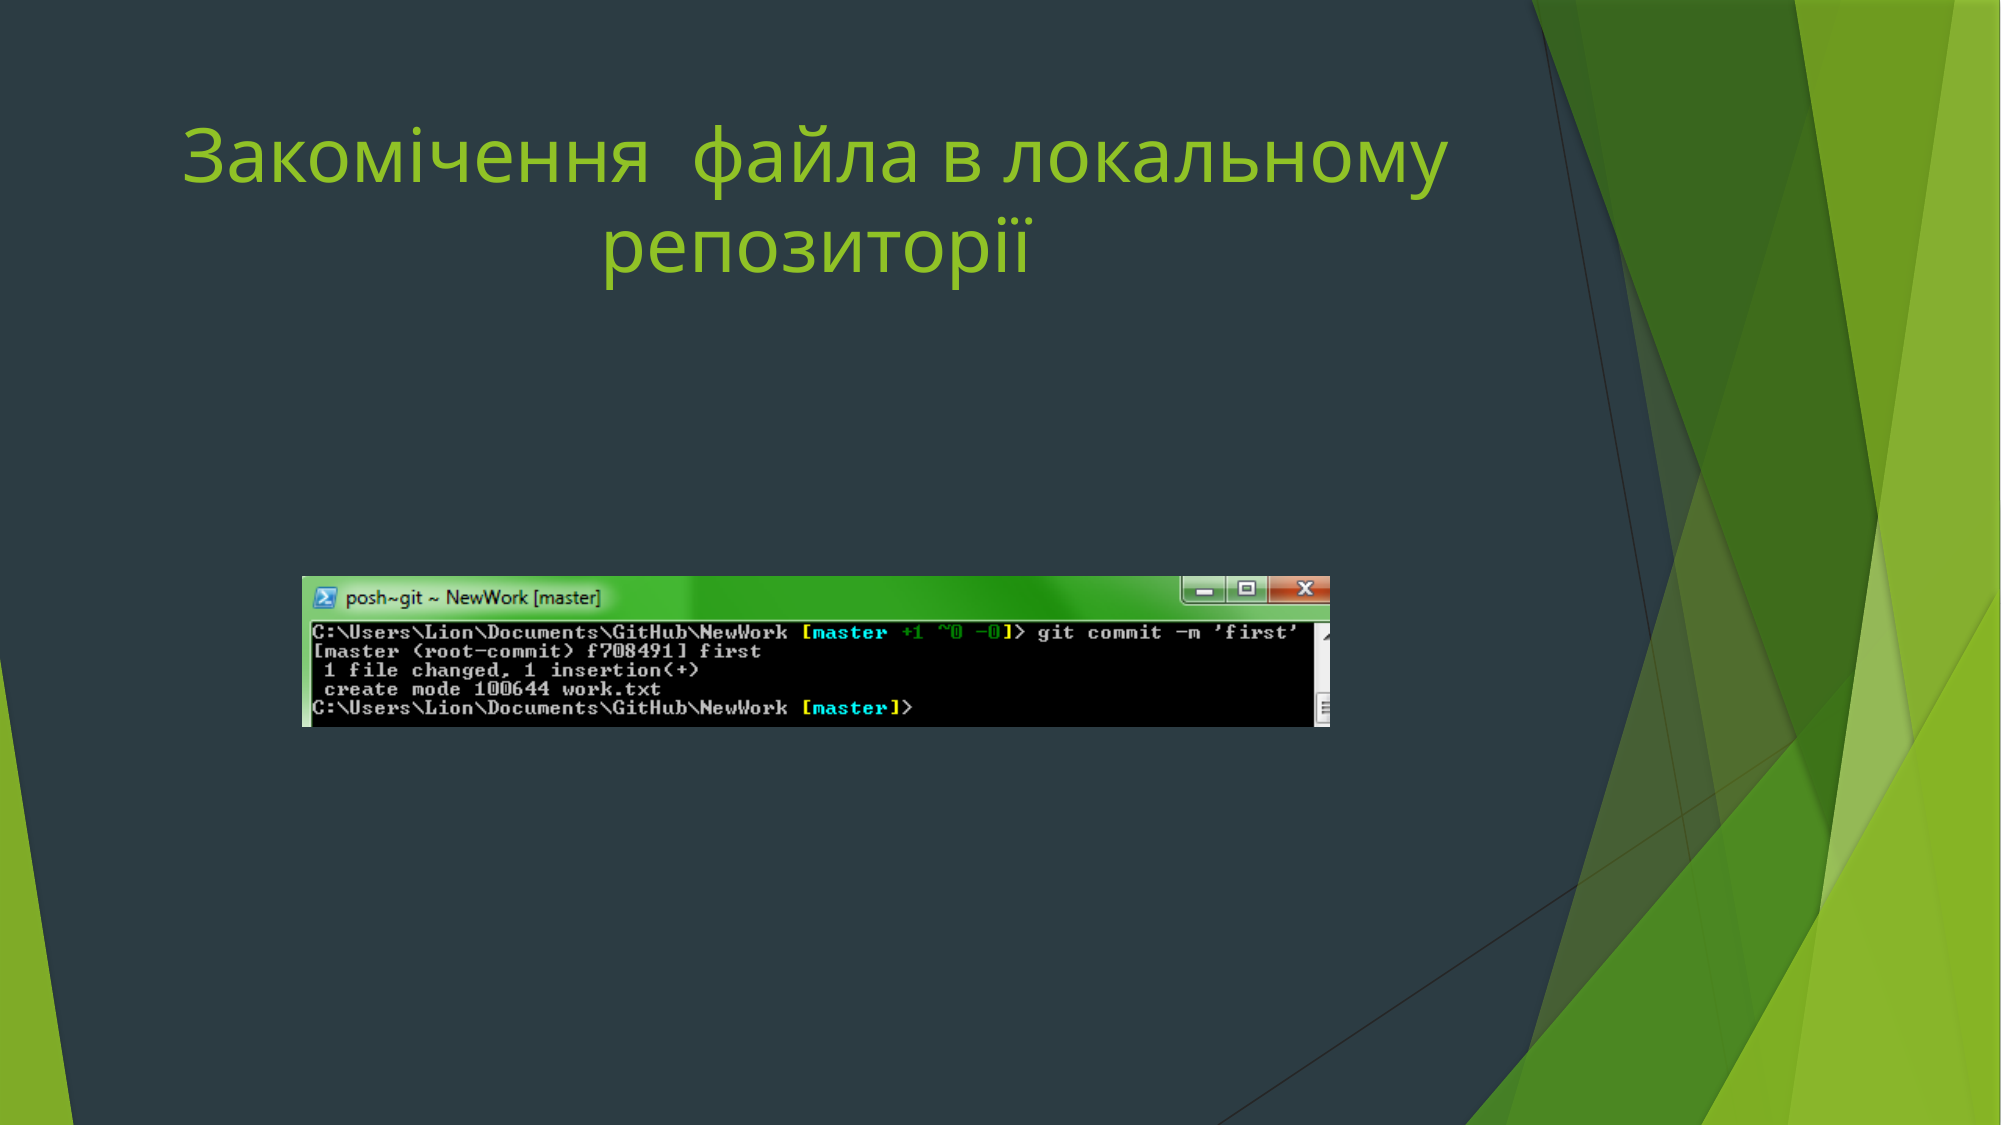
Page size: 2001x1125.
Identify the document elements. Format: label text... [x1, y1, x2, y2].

title Закомічення файла в локальному репозиторії [111, 99, 1522, 317]
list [302, 575, 1331, 727]
